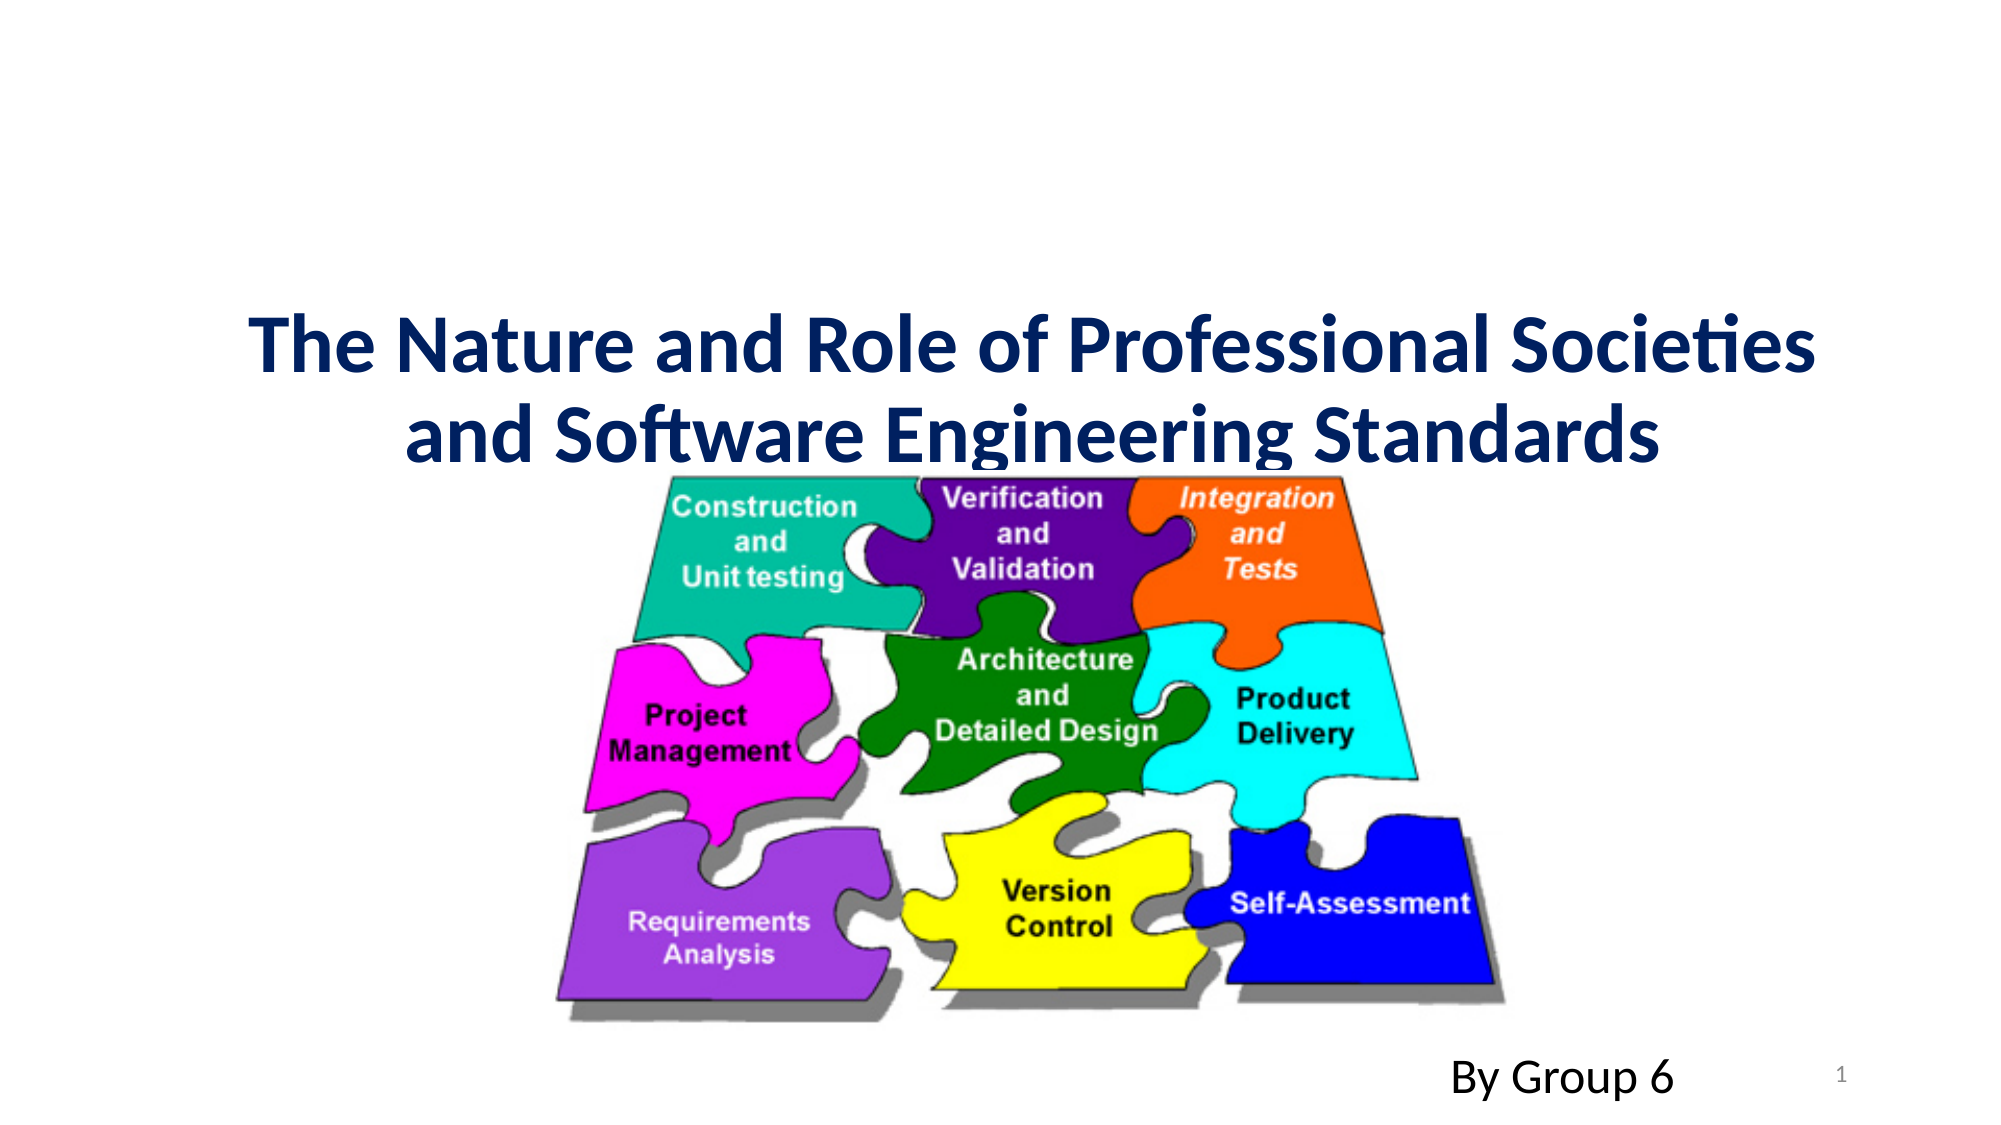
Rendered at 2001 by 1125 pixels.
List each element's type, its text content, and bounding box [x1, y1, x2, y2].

subtitle By Group 6 [812, 1042, 2000, 1125]
slide_number 1 [1412, 1042, 1863, 1103]
picture [552, 470, 1515, 1031]
title The Nature and Role of Professional Societies and Software Engineering Standards [221, 196, 1845, 589]
